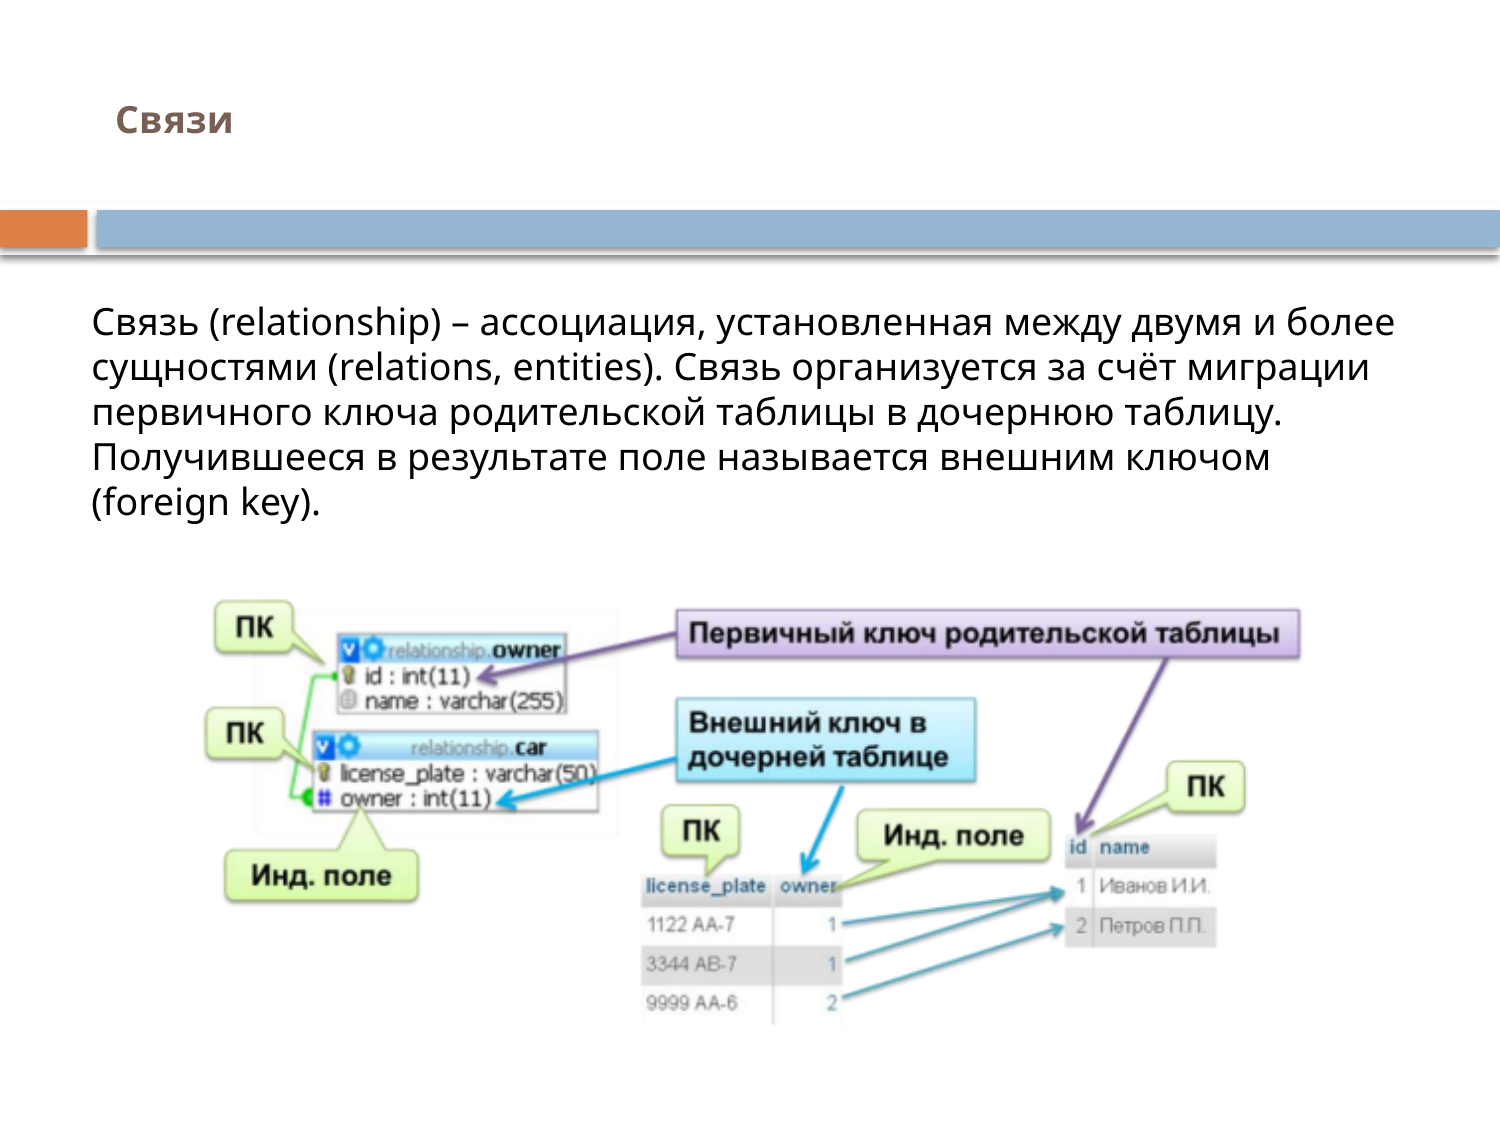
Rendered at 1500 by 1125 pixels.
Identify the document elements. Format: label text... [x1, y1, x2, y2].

picture [159, 590, 1366, 1059]
title Связи [100, 37, 1438, 200]
text_box Связь (relationship) – ассоциация, установленная между двумя и более сущностями (relations, entities). Связь организуется за счёт миграции первичного ключа родительской таблицы в дочернюю таблицу. Получившееся в результате поле называется внешним ключом (foreign key). [76, 290, 1424, 531]
